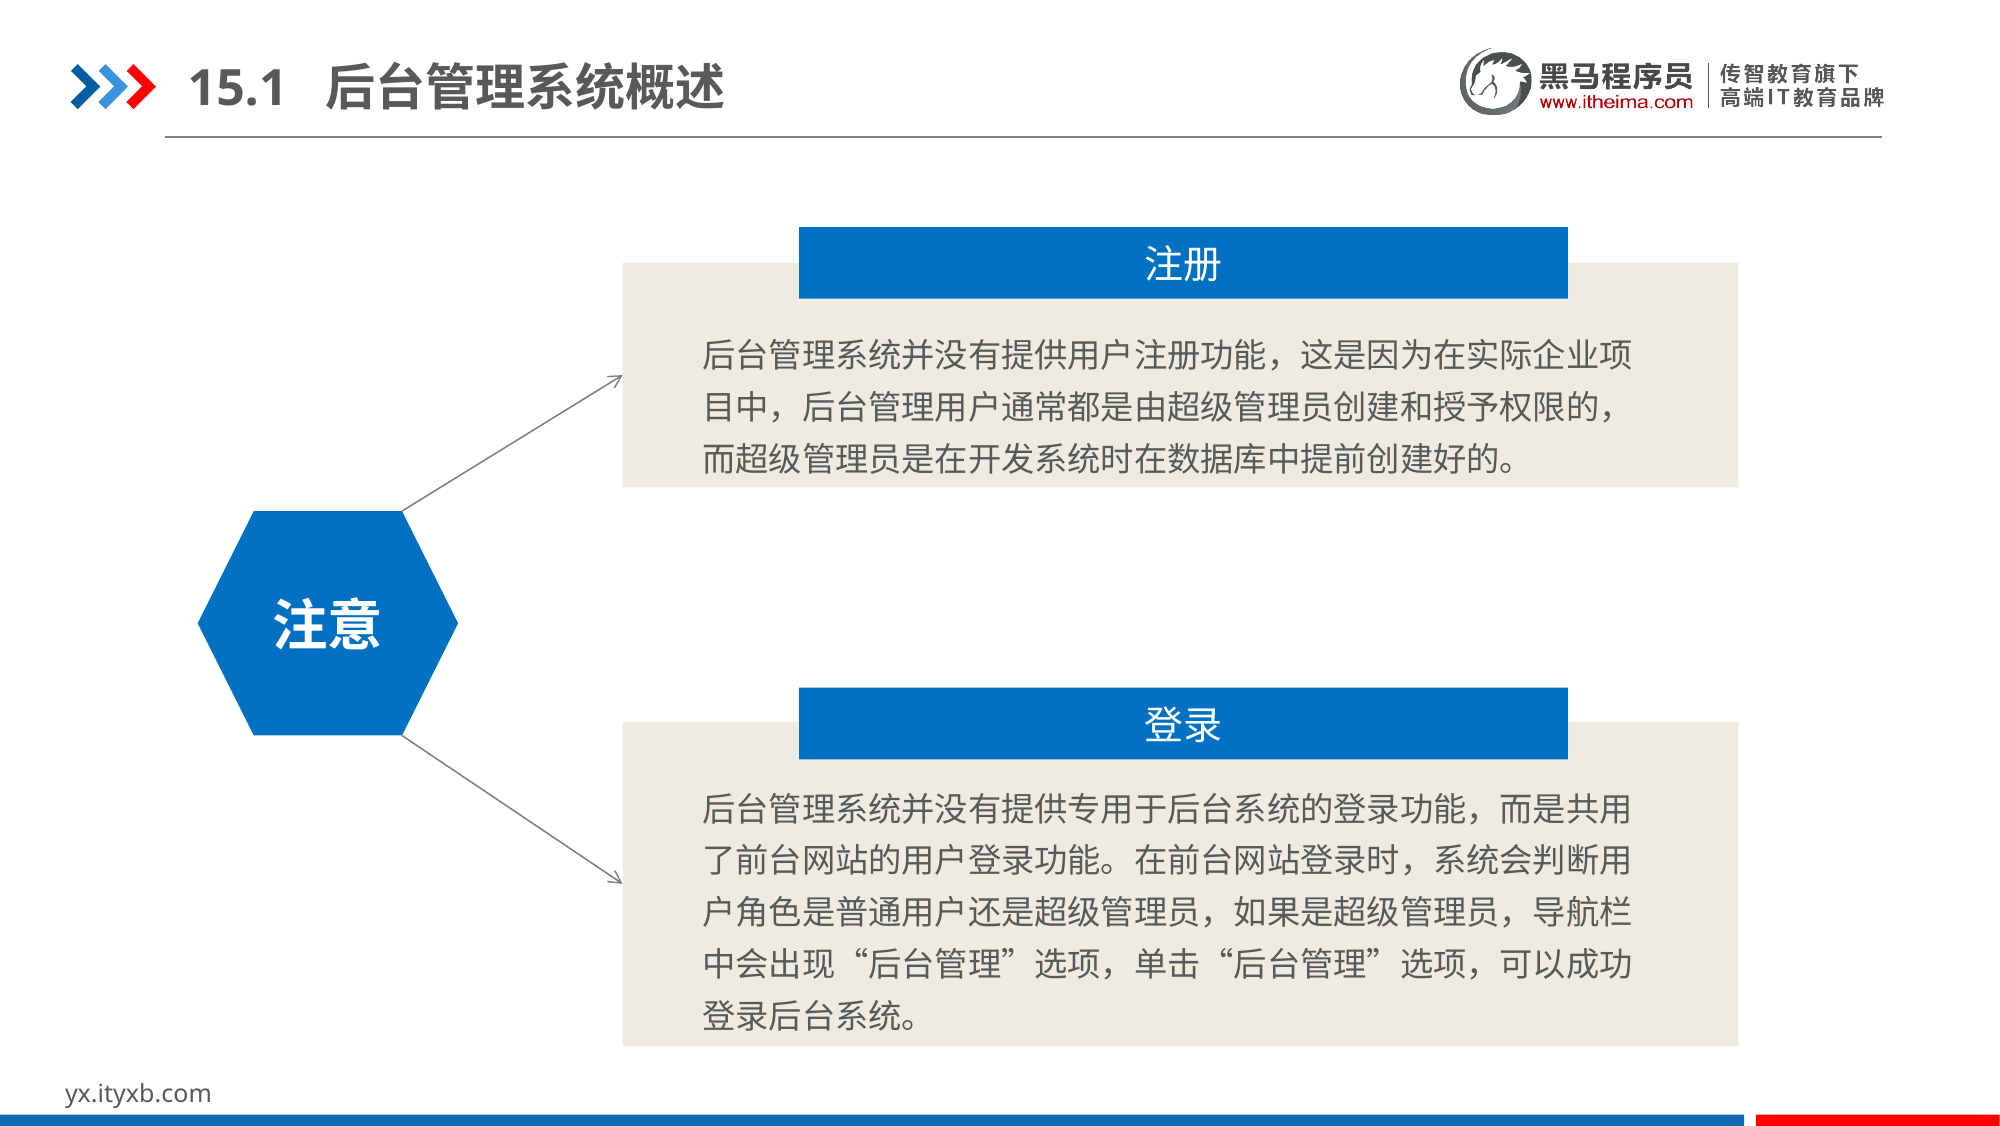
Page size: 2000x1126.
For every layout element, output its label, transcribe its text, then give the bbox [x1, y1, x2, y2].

text_box 15.1 后台管理系统概述 [187, 43, 827, 127]
text_box [620, 261, 1741, 489]
text_box 后台管理系统并没有提供用户注册功能，这是因为在实际企业项目中，后台管理用户通常都是由超级管理员创建和授予权限的，而超级管理员是在开发系统时在数据库中提前创建好的。 [687, 315, 1680, 486]
text_box 注意 [195, 508, 460, 738]
text_box 后台管理系统并没有提供专用于后台系统的登录功能，而是共用了前台网站的用户登录功能。在前台网站登录时，系统会判断用户角色是普通用户还是超级管理员，如果是超级管理员，导航栏中会出现“后台管理”选项，单击“后台管理”选项，可以成功登录后台系统。 [687, 768, 1680, 1043]
text_box [620, 720, 1741, 1048]
text_box 登录 [797, 686, 1570, 761]
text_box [401, 374, 623, 512]
picture [1460, 48, 1887, 115]
text_box 注册 [797, 225, 1570, 301]
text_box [401, 735, 623, 885]
